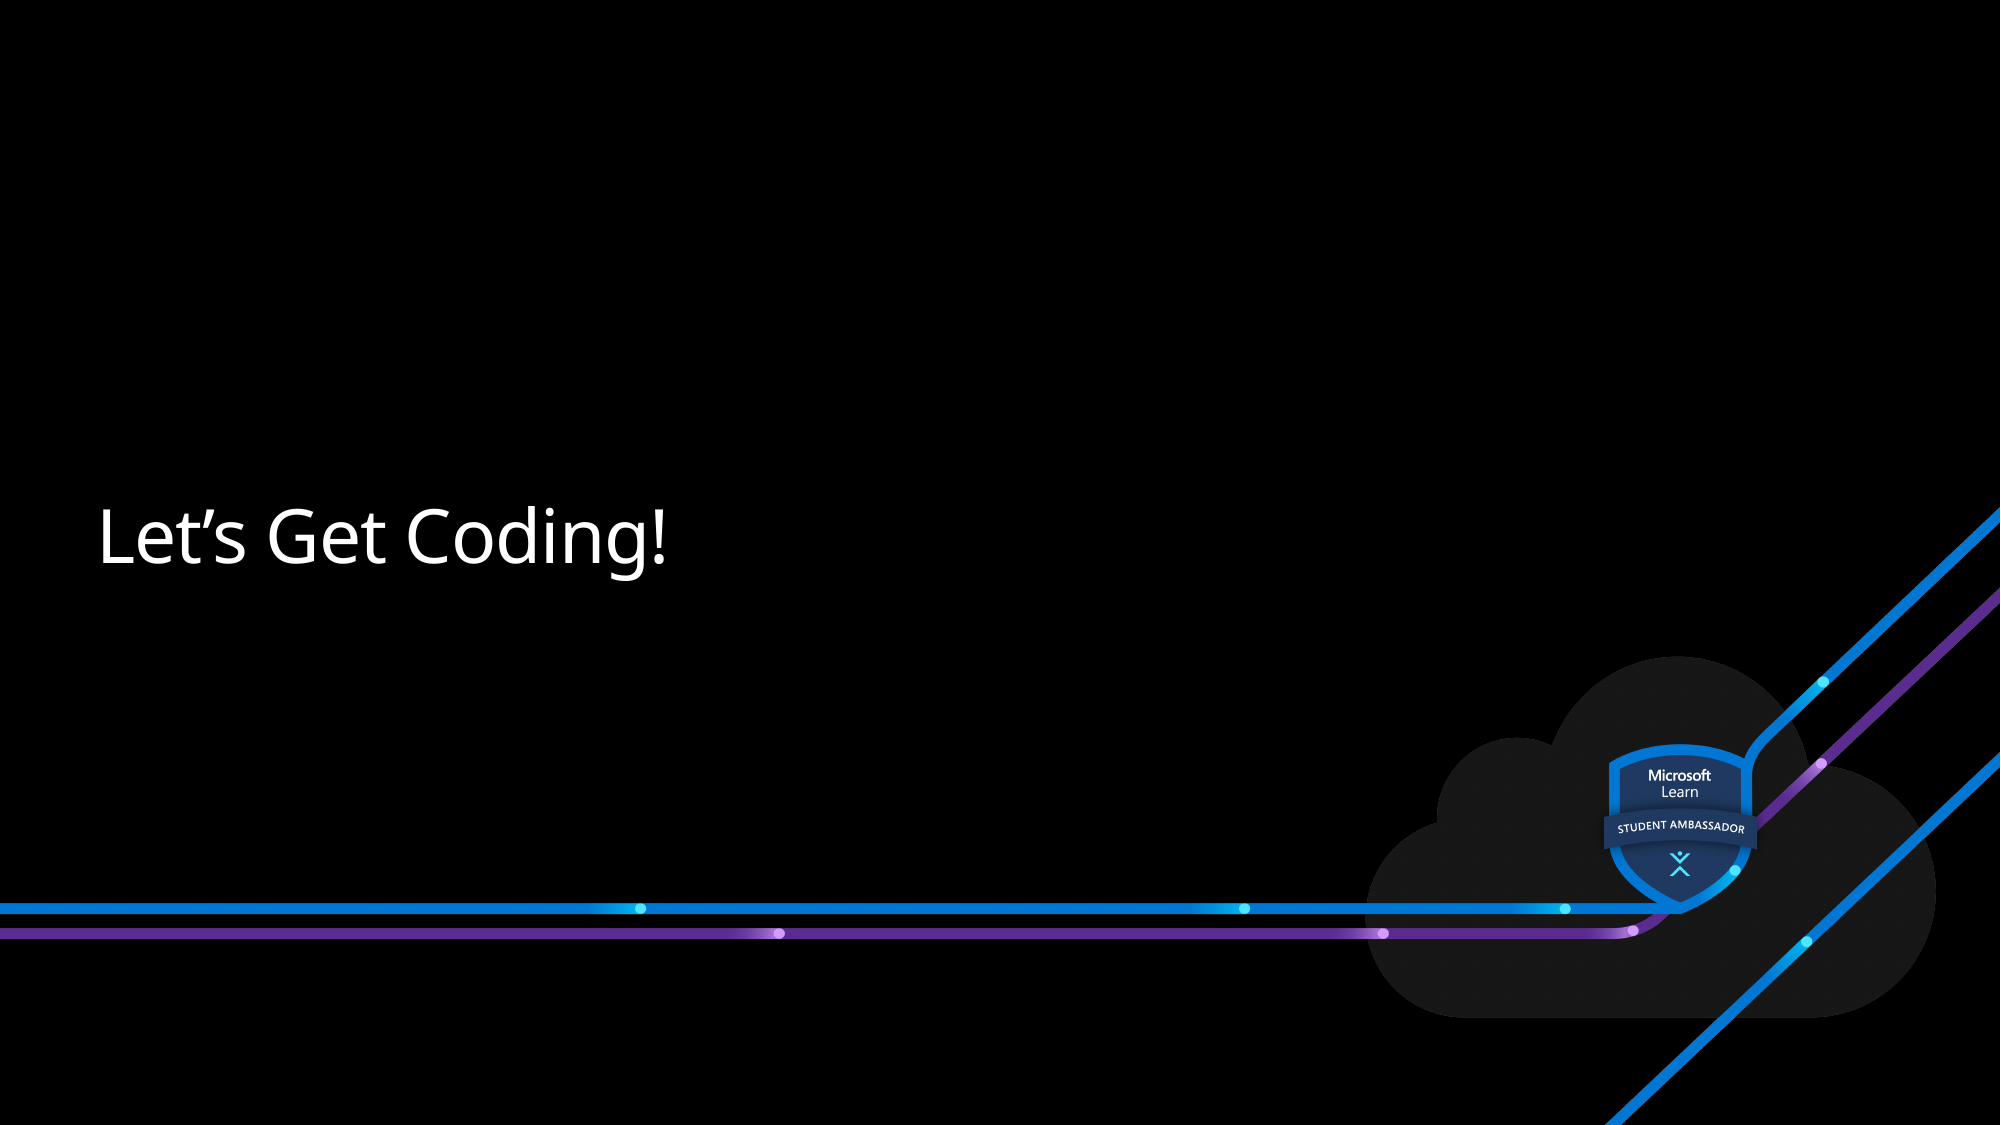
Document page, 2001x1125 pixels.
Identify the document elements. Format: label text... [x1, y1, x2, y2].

title Let’s Get Coding! [96, 498, 1596, 580]
picture [0, 358, 2000, 1125]
